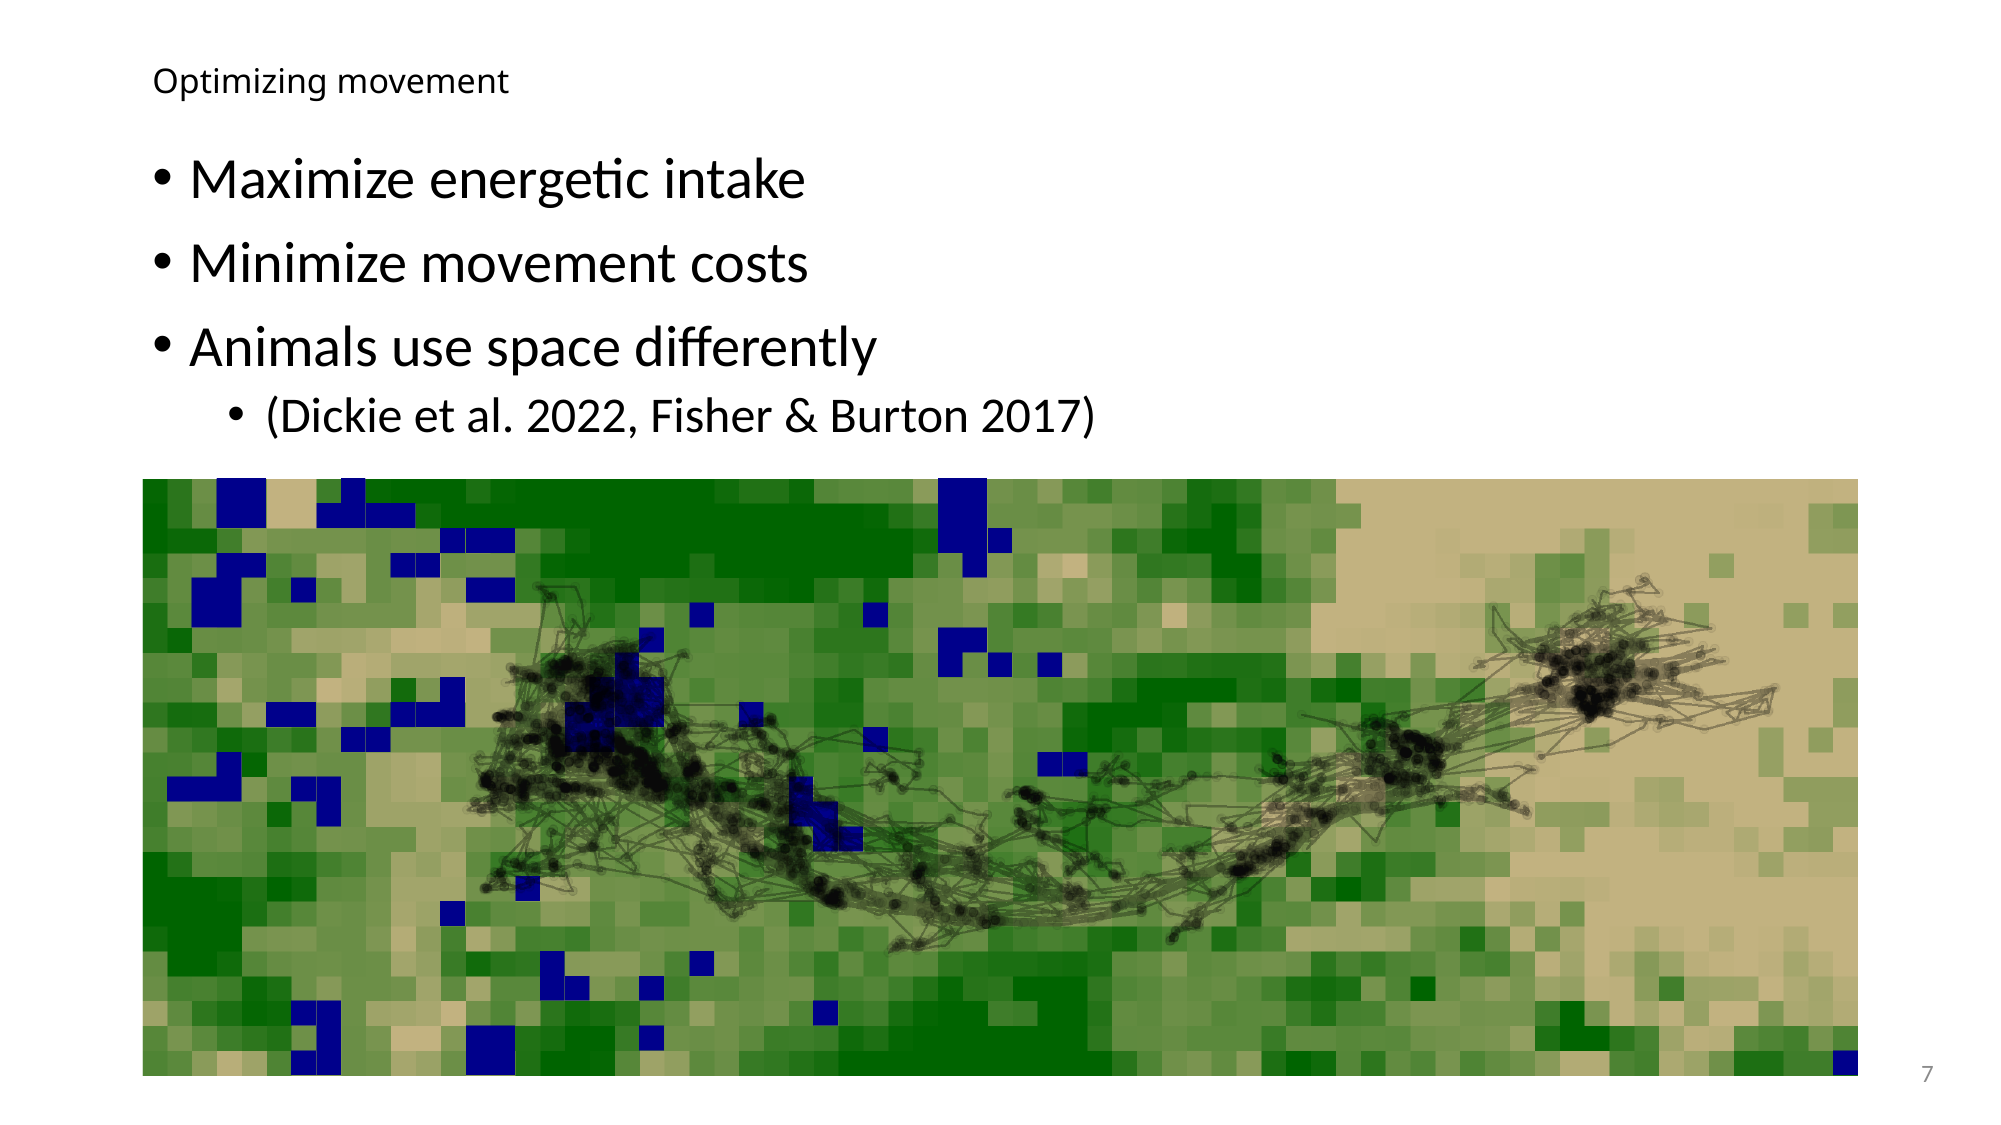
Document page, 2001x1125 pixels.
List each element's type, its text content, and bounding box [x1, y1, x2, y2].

slide_number 7 [1830, 1042, 1949, 1103]
picture [112, 466, 1888, 1088]
list Maximize energetic intake Minimize movement costs Animals use space differently (Dickie et al. 2022, Fisher & Burton 2017) [137, 141, 1863, 466]
title Optimizing movement [137, 56, 1863, 109]
